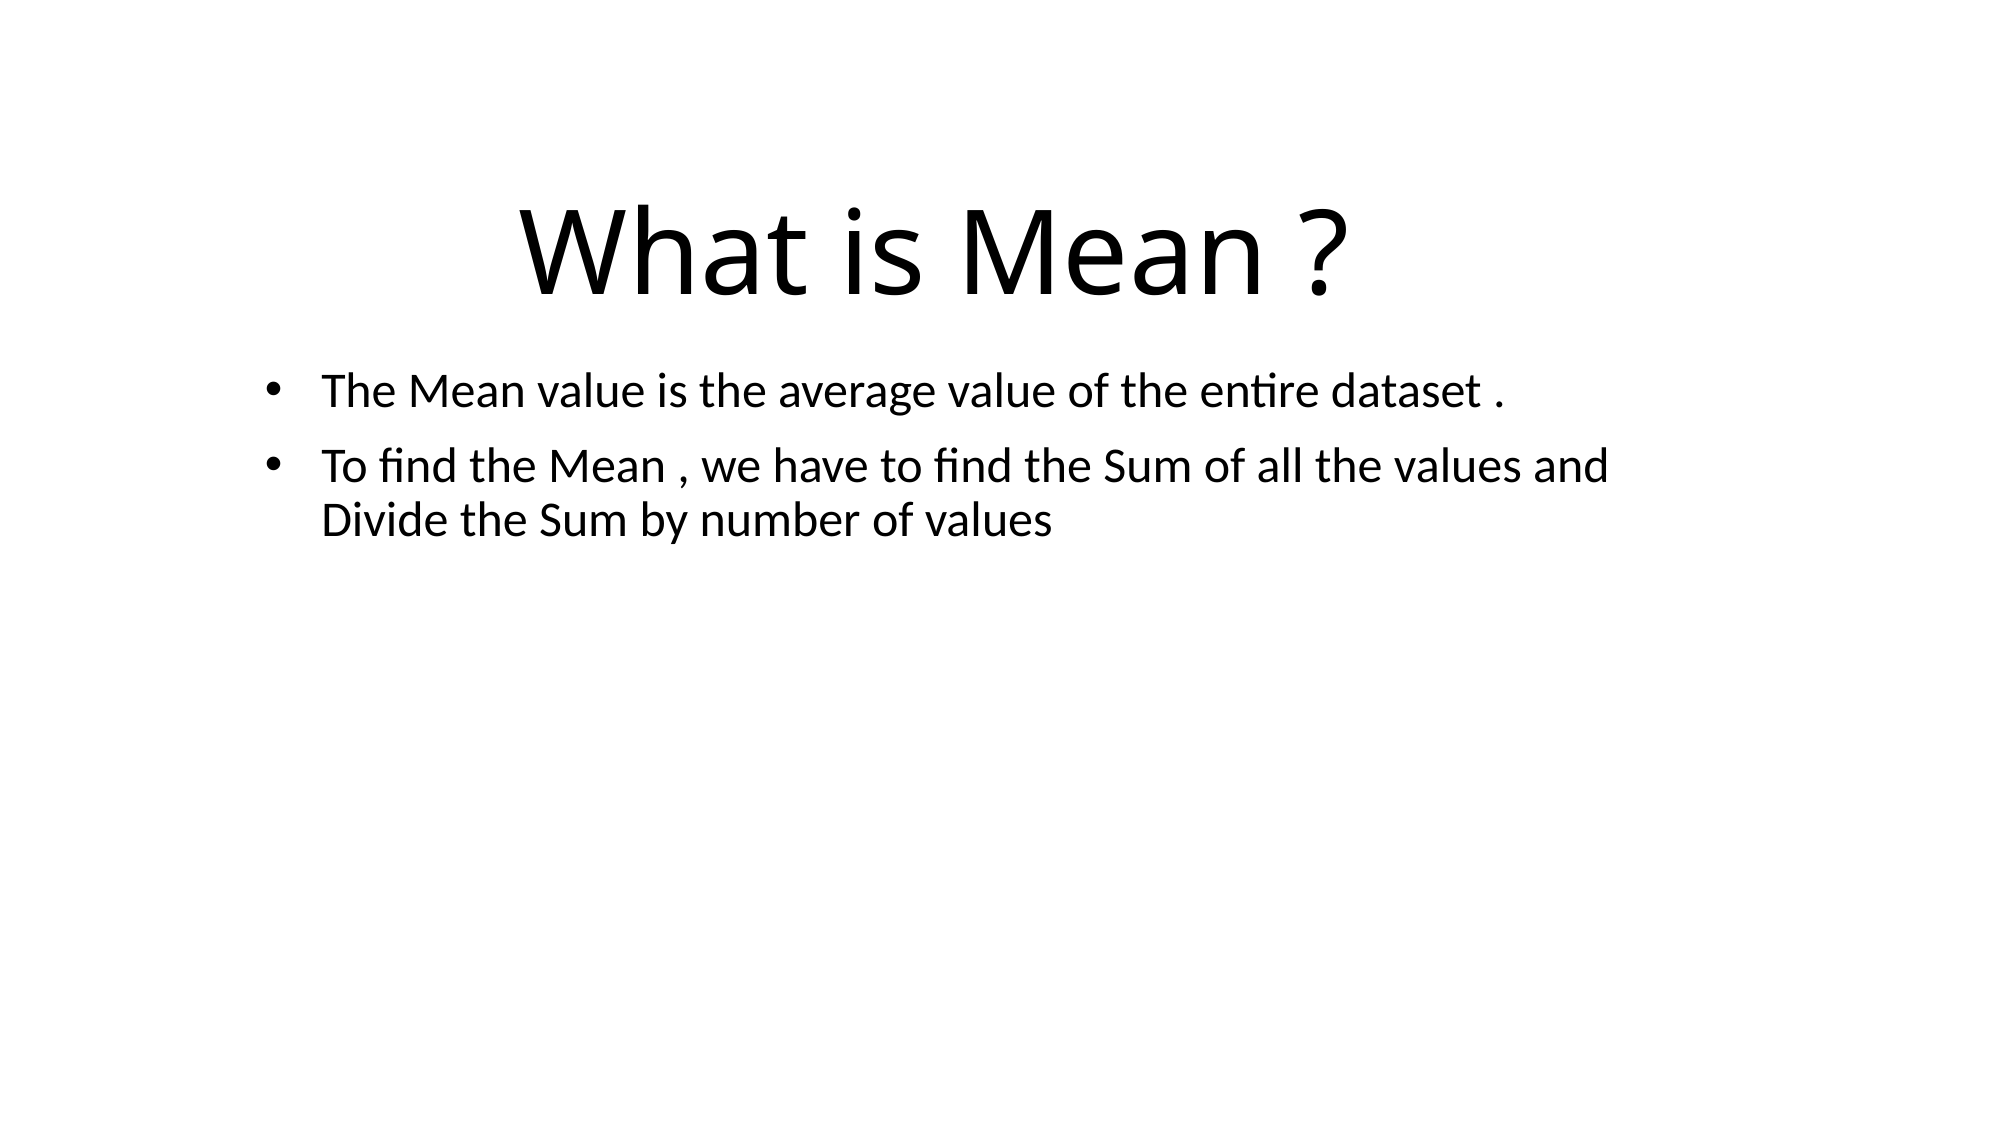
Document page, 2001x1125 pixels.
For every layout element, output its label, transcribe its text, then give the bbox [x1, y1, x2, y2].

subtitle The Mean value is the average value of the entire dataset . To find the Mean , we have to find the Sum of all the values and Divide the Sum by number of values [249, 356, 1750, 629]
title What is Mean ? [249, 184, 1634, 328]
